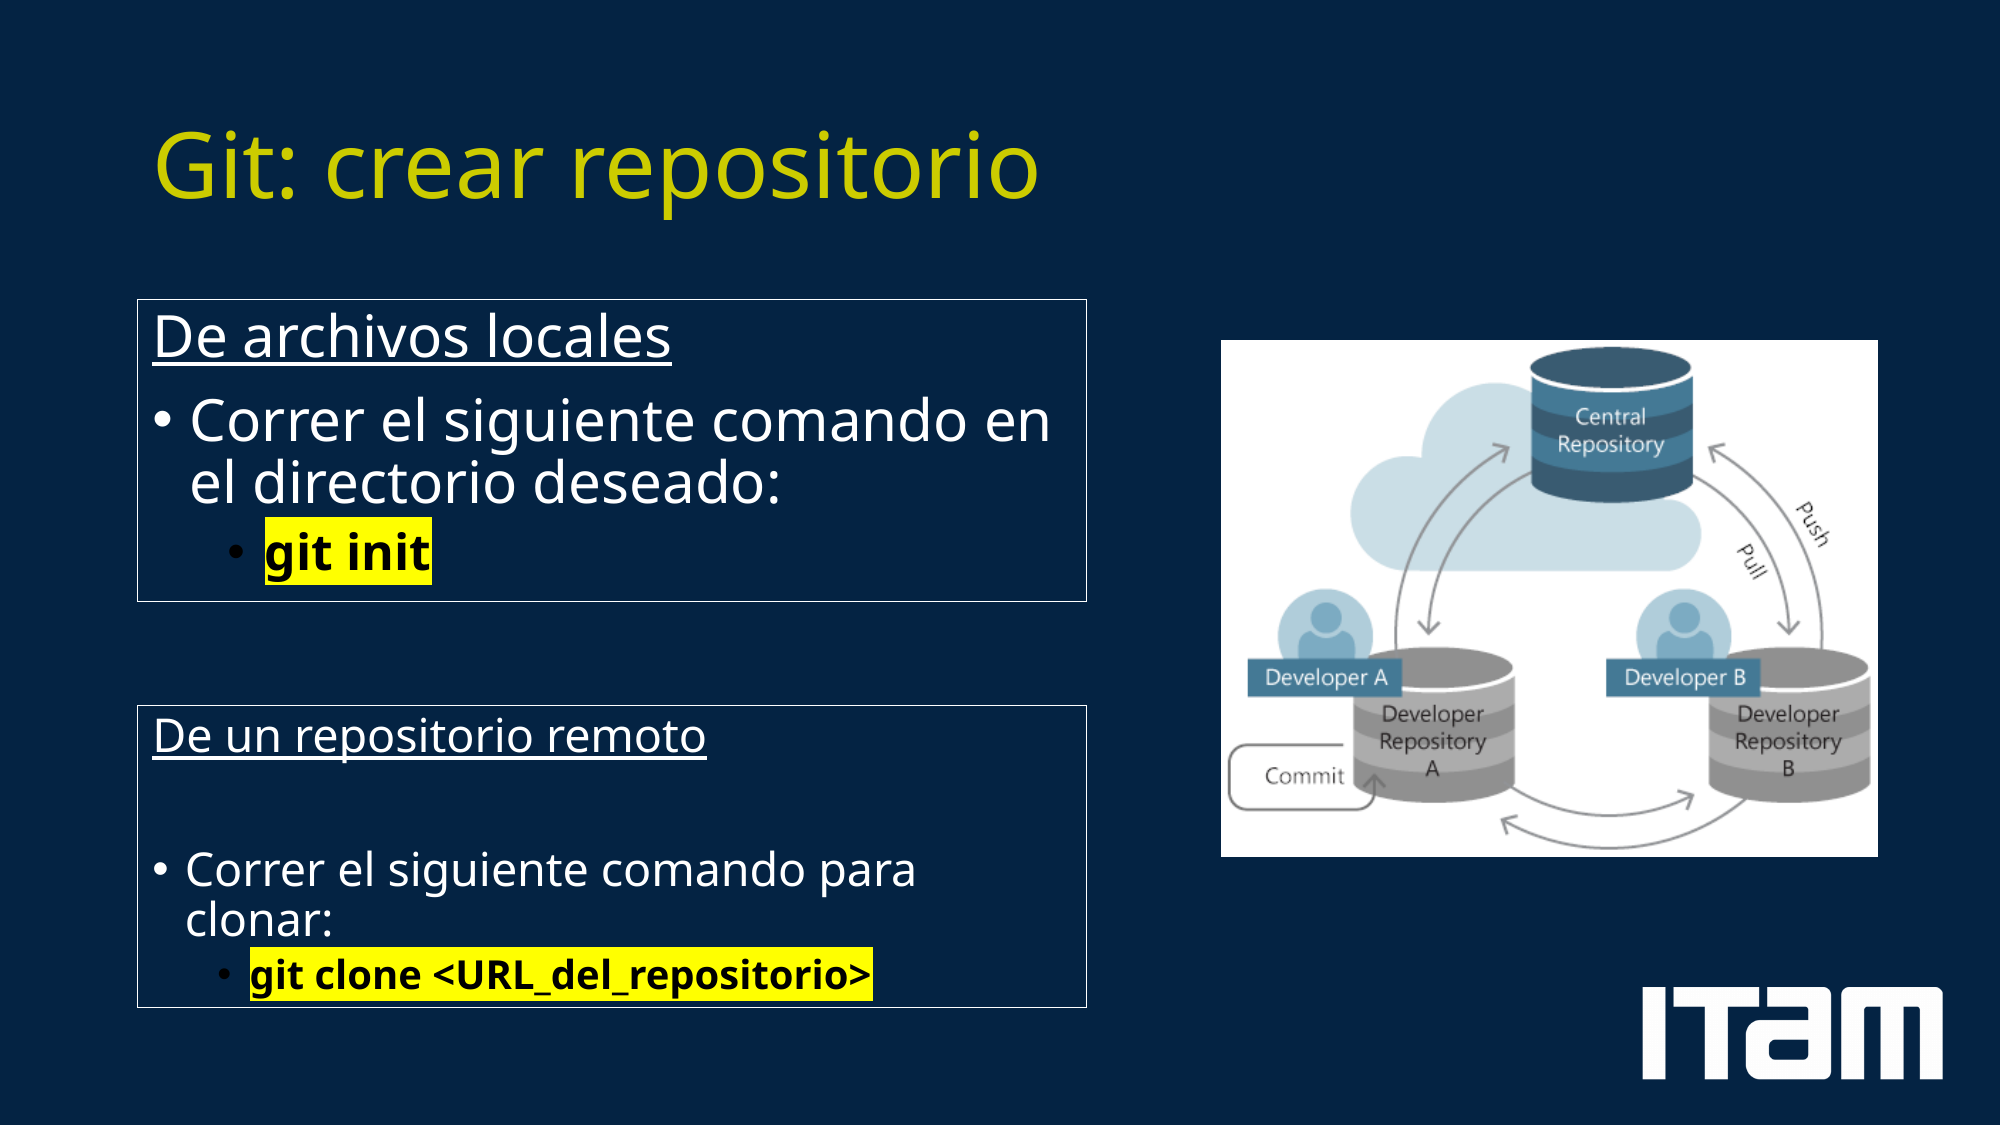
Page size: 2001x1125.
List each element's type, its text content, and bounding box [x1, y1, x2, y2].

text_box De un repositorio remoto Correr el siguiente comando para clonar: git clone <URL_del_repositorio> [137, 705, 1087, 1008]
picture [1505, 913, 2000, 1125]
picture [1221, 339, 1878, 858]
list De archivos locales Correr el siguiente comando en el directorio deseado: git init [137, 299, 1087, 602]
title Git: crear repositorio [137, 59, 1863, 278]
